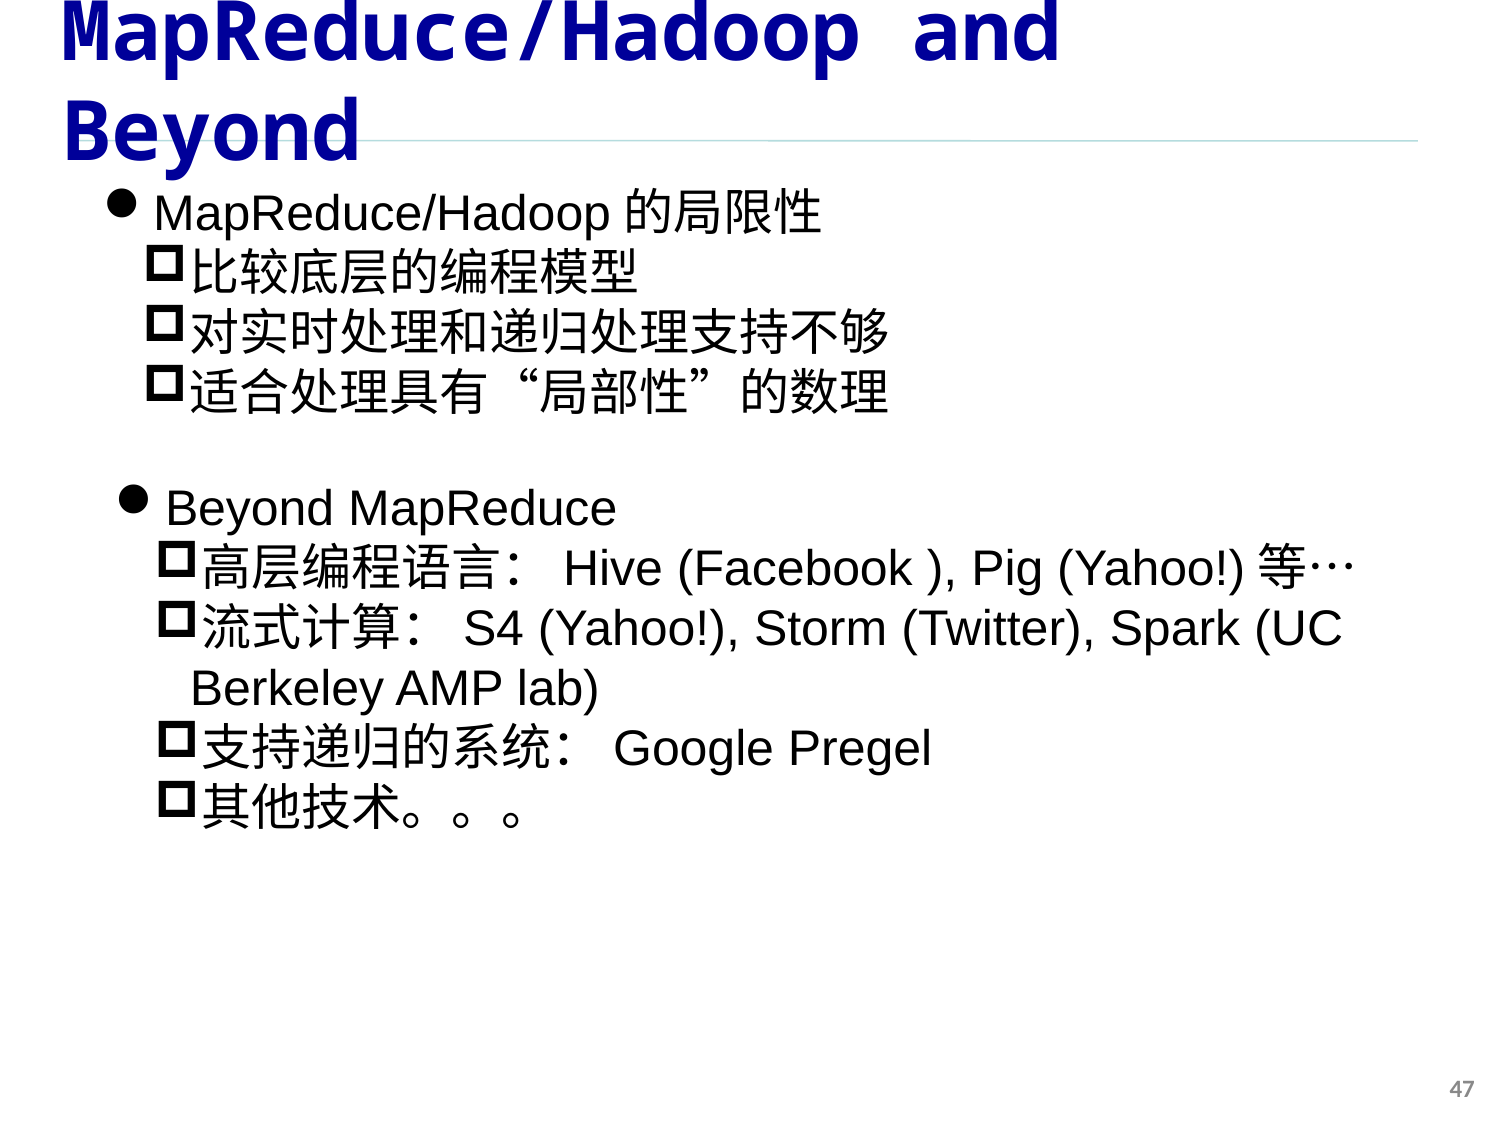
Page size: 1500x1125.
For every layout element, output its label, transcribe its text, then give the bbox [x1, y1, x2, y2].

text_box MapReduce/Hadoop的局限性 比较底层的编程模型 对实时处理和递归处理支持不够 适合处理具有“局部性”的数理 [88, 172, 1294, 428]
text_box 47 [1139, 1057, 1490, 1118]
title MapReduce/Hadoop and Beyond [46, 11, 1419, 143]
text_box Beyond MapReduce 高层编程语言：Hive (Facebook ), Pig (Yahoo!)等… 流式计算：S4 (Yahoo!), Storm (Twitter), Spark (UC Berkeley AMP lab) 支持递归的系统：Google Pregel 其他技术。。。 [100, 467, 1459, 843]
